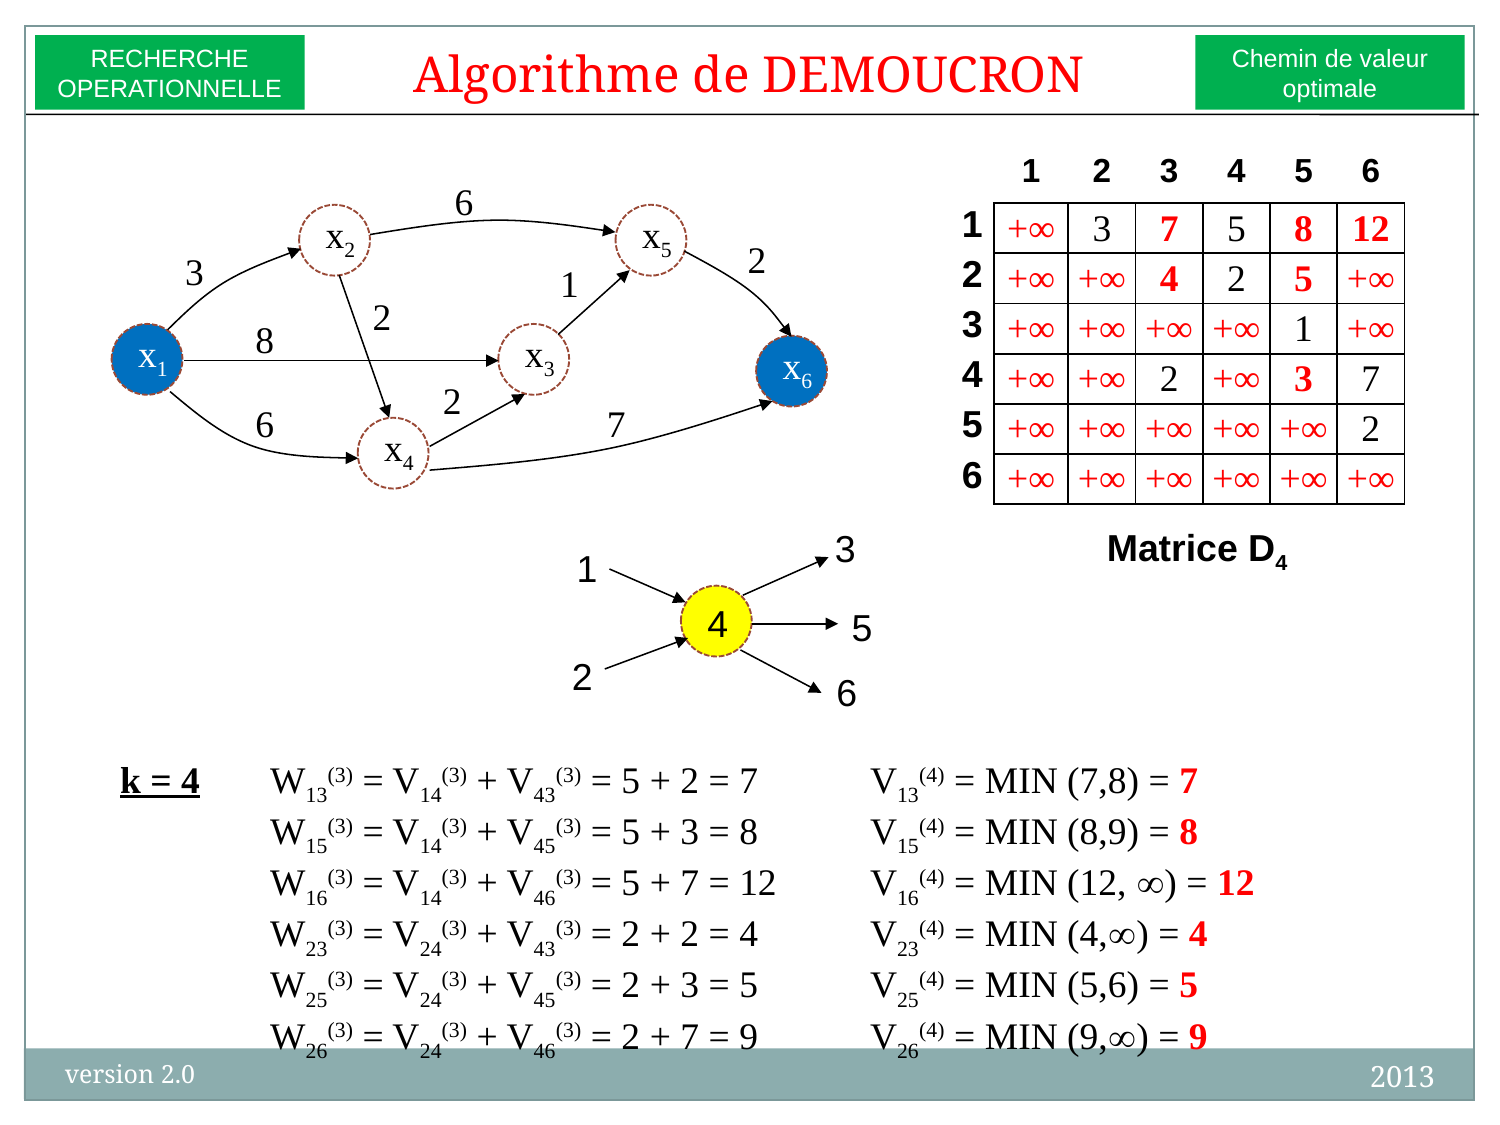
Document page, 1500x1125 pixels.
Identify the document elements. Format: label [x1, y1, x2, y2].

table_cell [1204, 254, 1269, 303]
table_cell [1338, 405, 1404, 453]
table_cell [1338, 204, 1404, 252]
table_cell [1204, 405, 1269, 453]
table_cell [1069, 204, 1135, 252]
slide_number [950, 1050, 1450, 1111]
table_cell [995, 455, 1067, 503]
text_box [557, 517, 894, 722]
table_cell [1271, 254, 1336, 303]
table_cell [995, 405, 1067, 453]
table_cell [1136, 355, 1202, 403]
table_cell [1204, 355, 1269, 403]
table_cell [995, 355, 1067, 403]
table_cell [1271, 304, 1336, 353]
table_cell [1338, 254, 1404, 303]
table_cell [1069, 254, 1135, 303]
table_cell [877, 203, 993, 504]
table_cell [1271, 355, 1336, 403]
table_cell [1136, 455, 1202, 503]
table_cell [995, 204, 1067, 252]
table_cell [995, 304, 1067, 353]
table_cell [1204, 455, 1269, 503]
table_cell [1204, 304, 1269, 353]
table_cell [1069, 405, 1135, 453]
table_cell [1204, 204, 1269, 252]
table_cell [1069, 455, 1135, 503]
table_cell [1136, 204, 1202, 252]
table_cell [1271, 455, 1336, 503]
table_cell [1338, 304, 1404, 353]
text_box [35, 35, 305, 110]
table_cell [1069, 304, 1135, 353]
table_cell [1136, 254, 1202, 303]
table_cell [1136, 405, 1202, 453]
text_box [1195, 35, 1465, 110]
table_cell [1069, 355, 1135, 403]
table_cell [1271, 204, 1336, 252]
table_header [877, 153, 1405, 203]
table_cell [1338, 355, 1404, 403]
table_cell [1338, 455, 1404, 503]
table_cell [1271, 405, 1336, 453]
title [305, 35, 1195, 110]
text_box [111, 169, 851, 489]
table_cell [995, 254, 1067, 303]
text_box [992, 516, 1403, 582]
table_cell [1136, 304, 1202, 353]
text_box [105, 748, 1395, 1071]
footer [50, 1051, 638, 1112]
